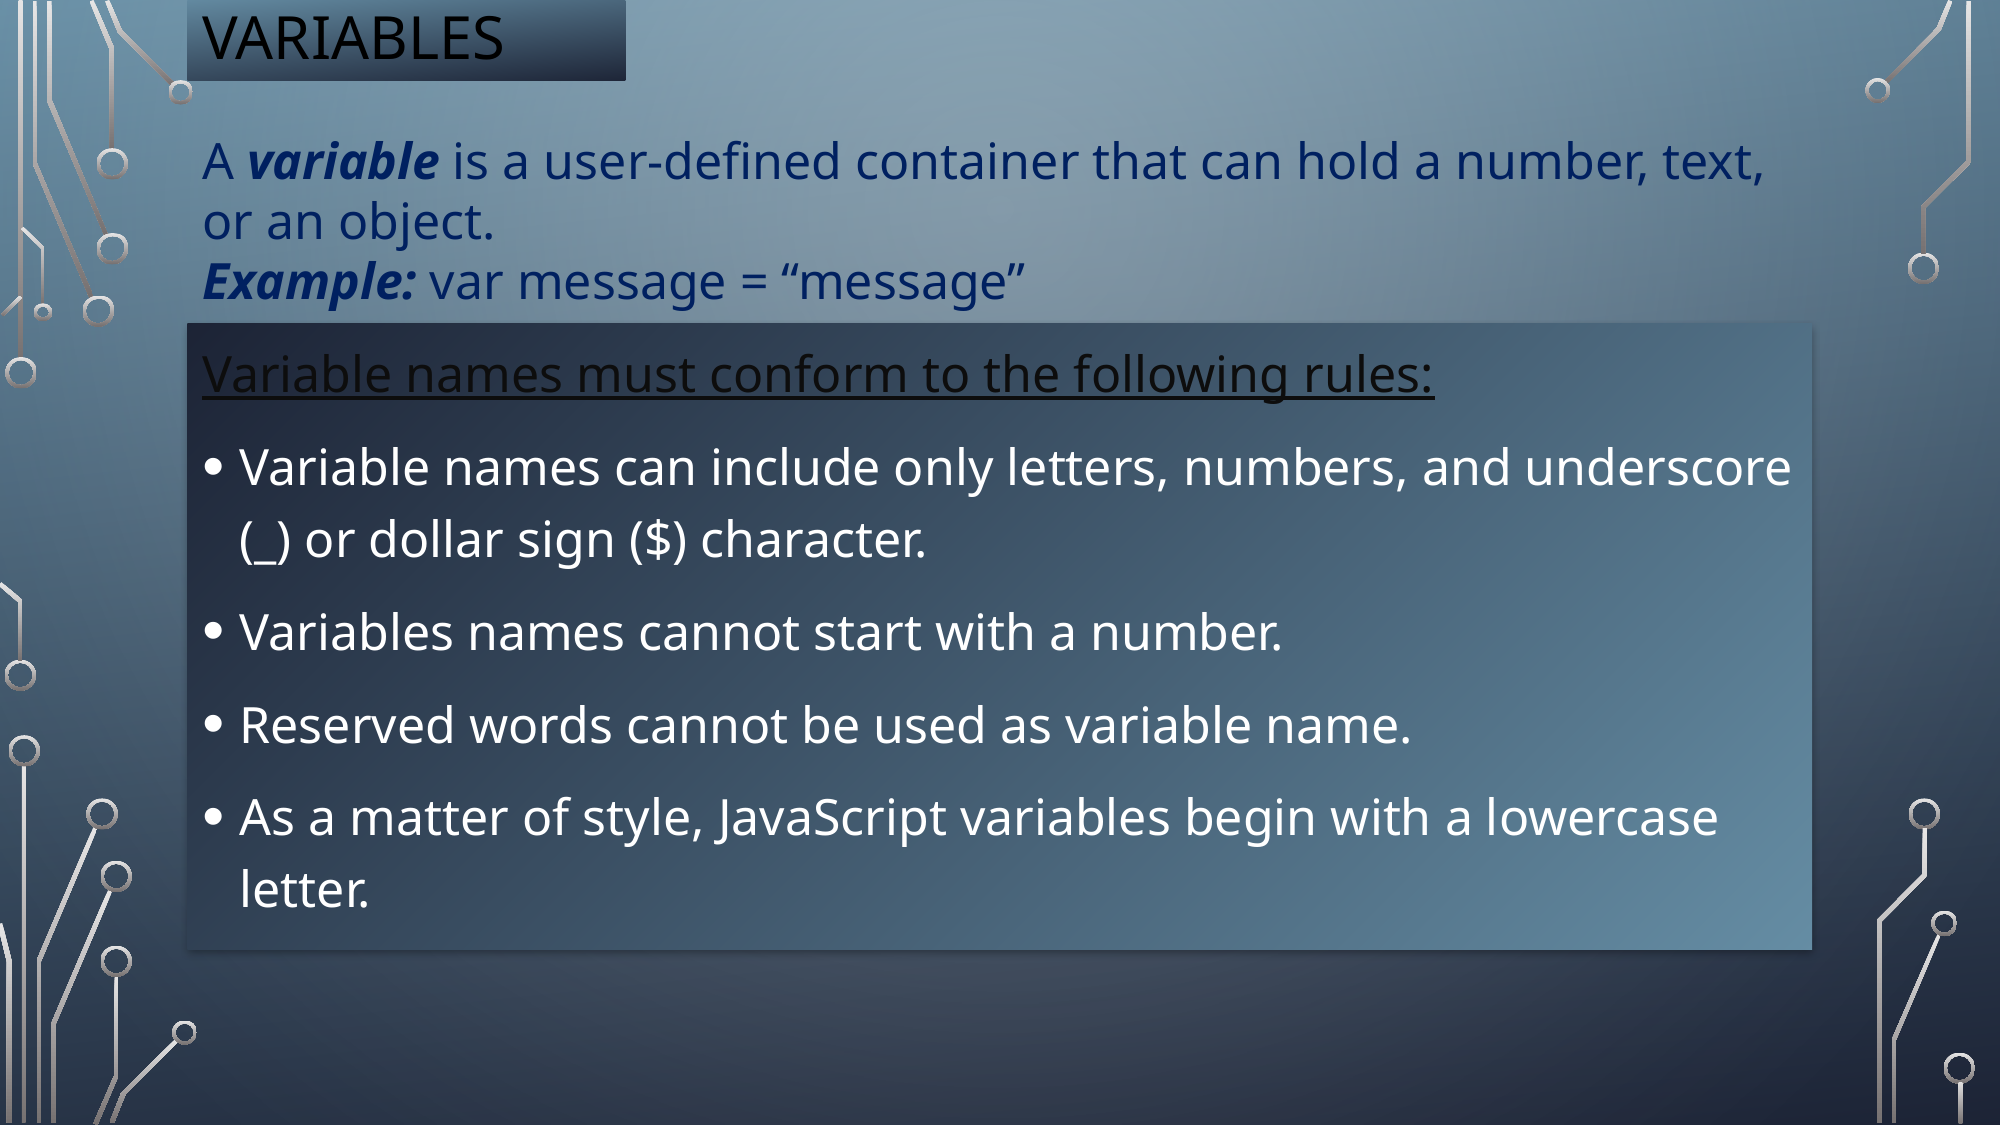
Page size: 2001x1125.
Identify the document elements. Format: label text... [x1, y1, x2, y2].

title Variables [186, 0, 627, 82]
list Variable names must conform to the following rules: Variable names can include only letters, numbers, and underscore (_) or dollar sign ($) character. Variables names cannot start with a number. Reserved words cannot be used as variable name. As a matter of style, JavaScript variables begin with a lowercase letter. [187, 323, 1813, 950]
text_box A variable is a user-defined container that can hold a number, text, or an object. Example: var message = “message” [187, 122, 1813, 317]
